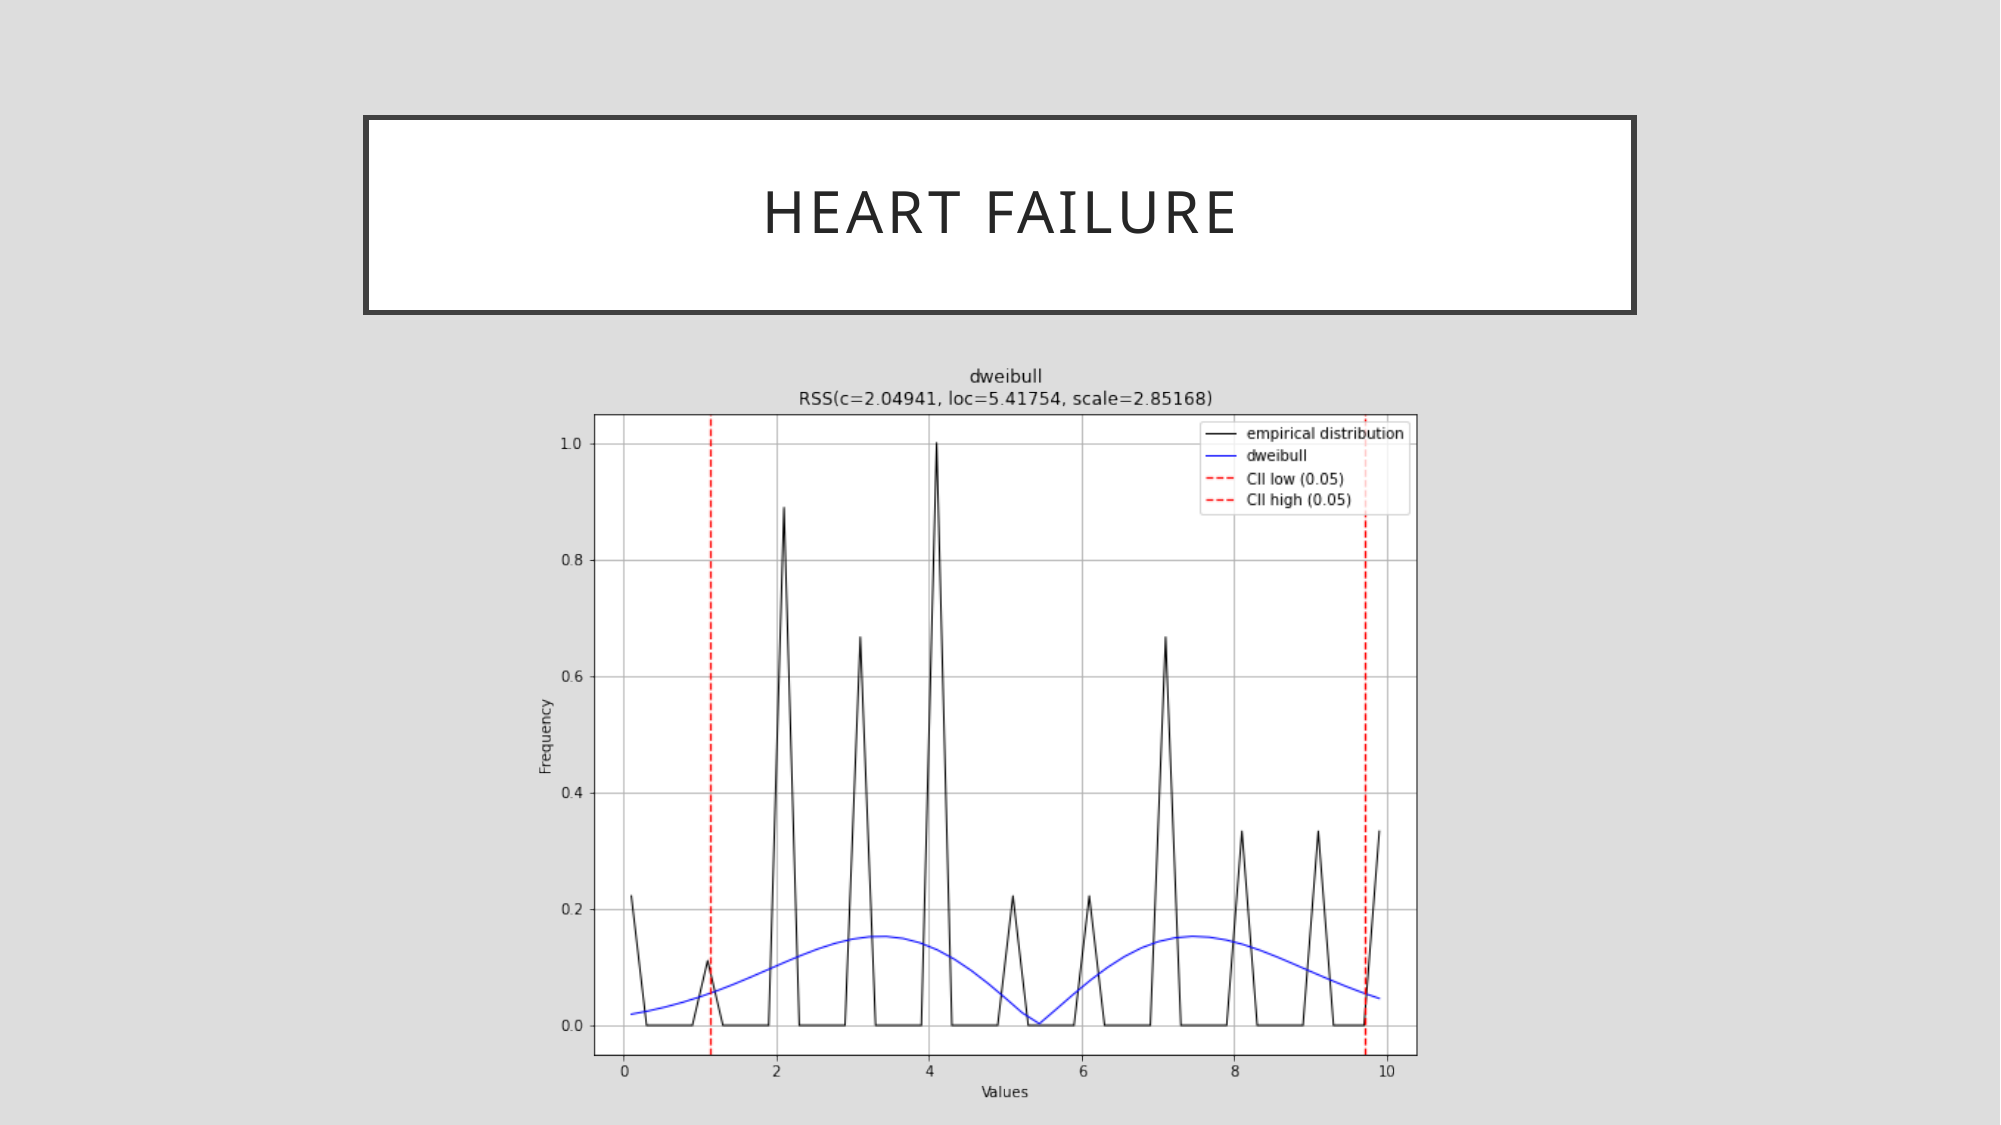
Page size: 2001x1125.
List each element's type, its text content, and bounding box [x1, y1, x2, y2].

title Heart failure [363, 115, 1637, 315]
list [529, 336, 1427, 1111]
